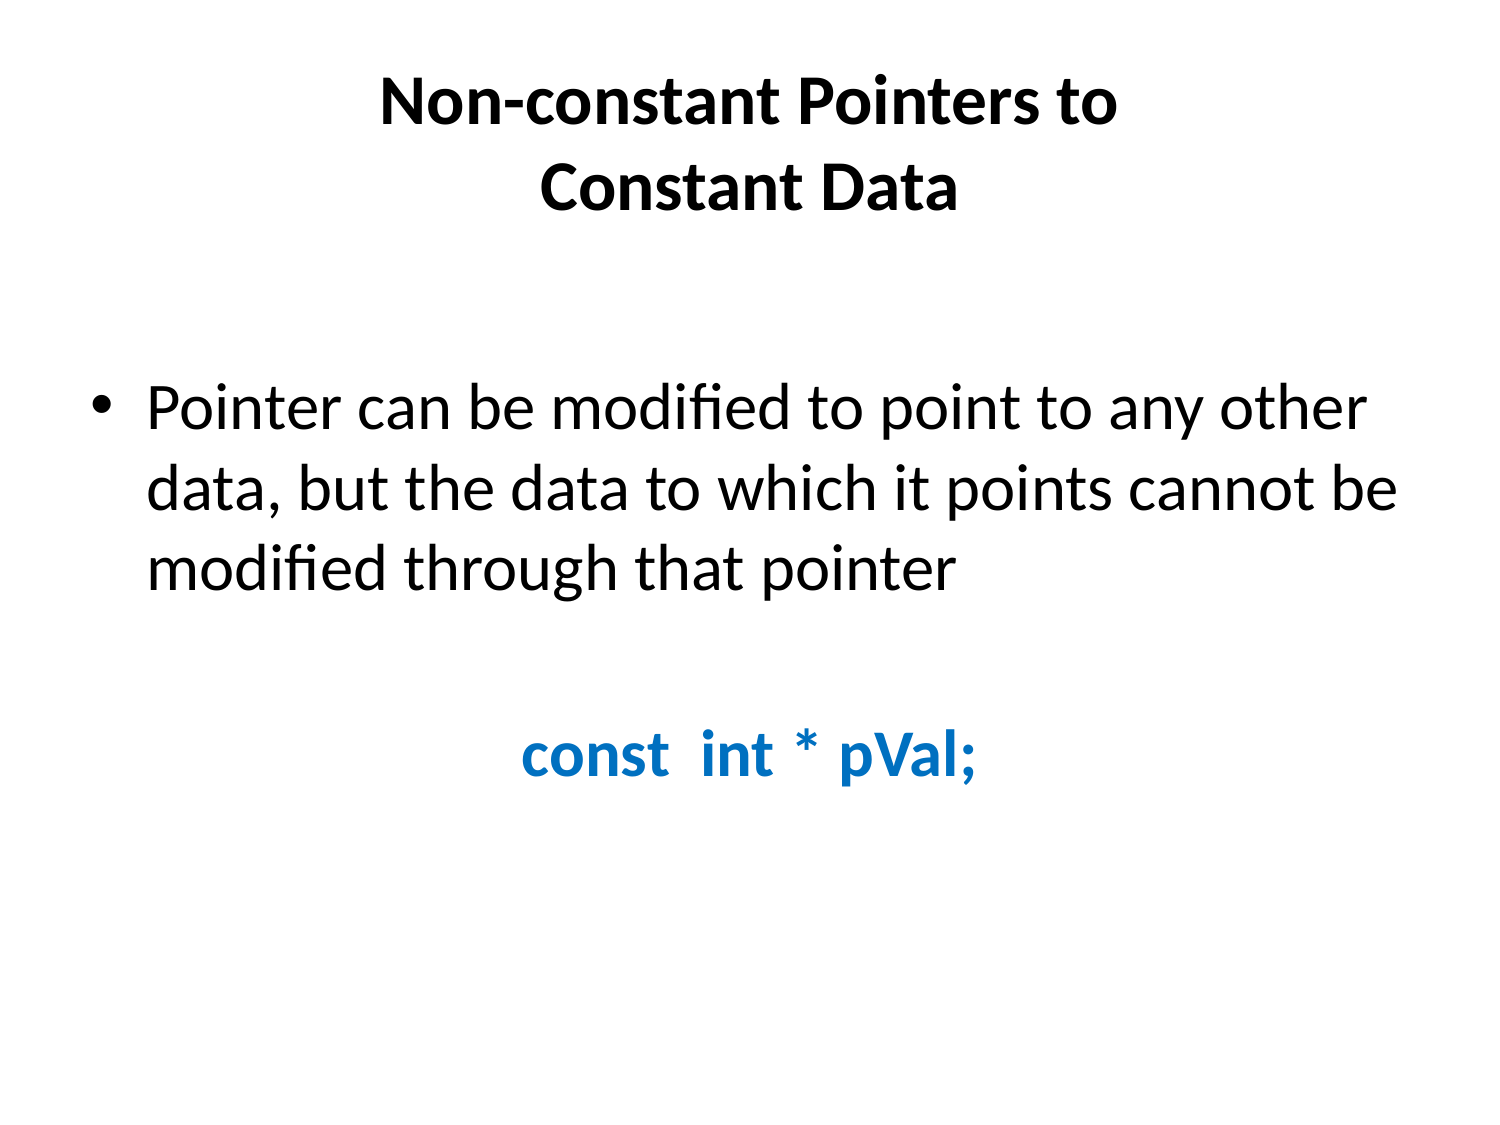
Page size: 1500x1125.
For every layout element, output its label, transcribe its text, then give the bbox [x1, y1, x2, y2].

list Pointer can be modified to point to any other data, but the data to which it points cannot be modified through that pointer const int * pVal; [75, 262, 1425, 1005]
title Non-constant Pointers to Constant Data [75, 45, 1425, 233]
